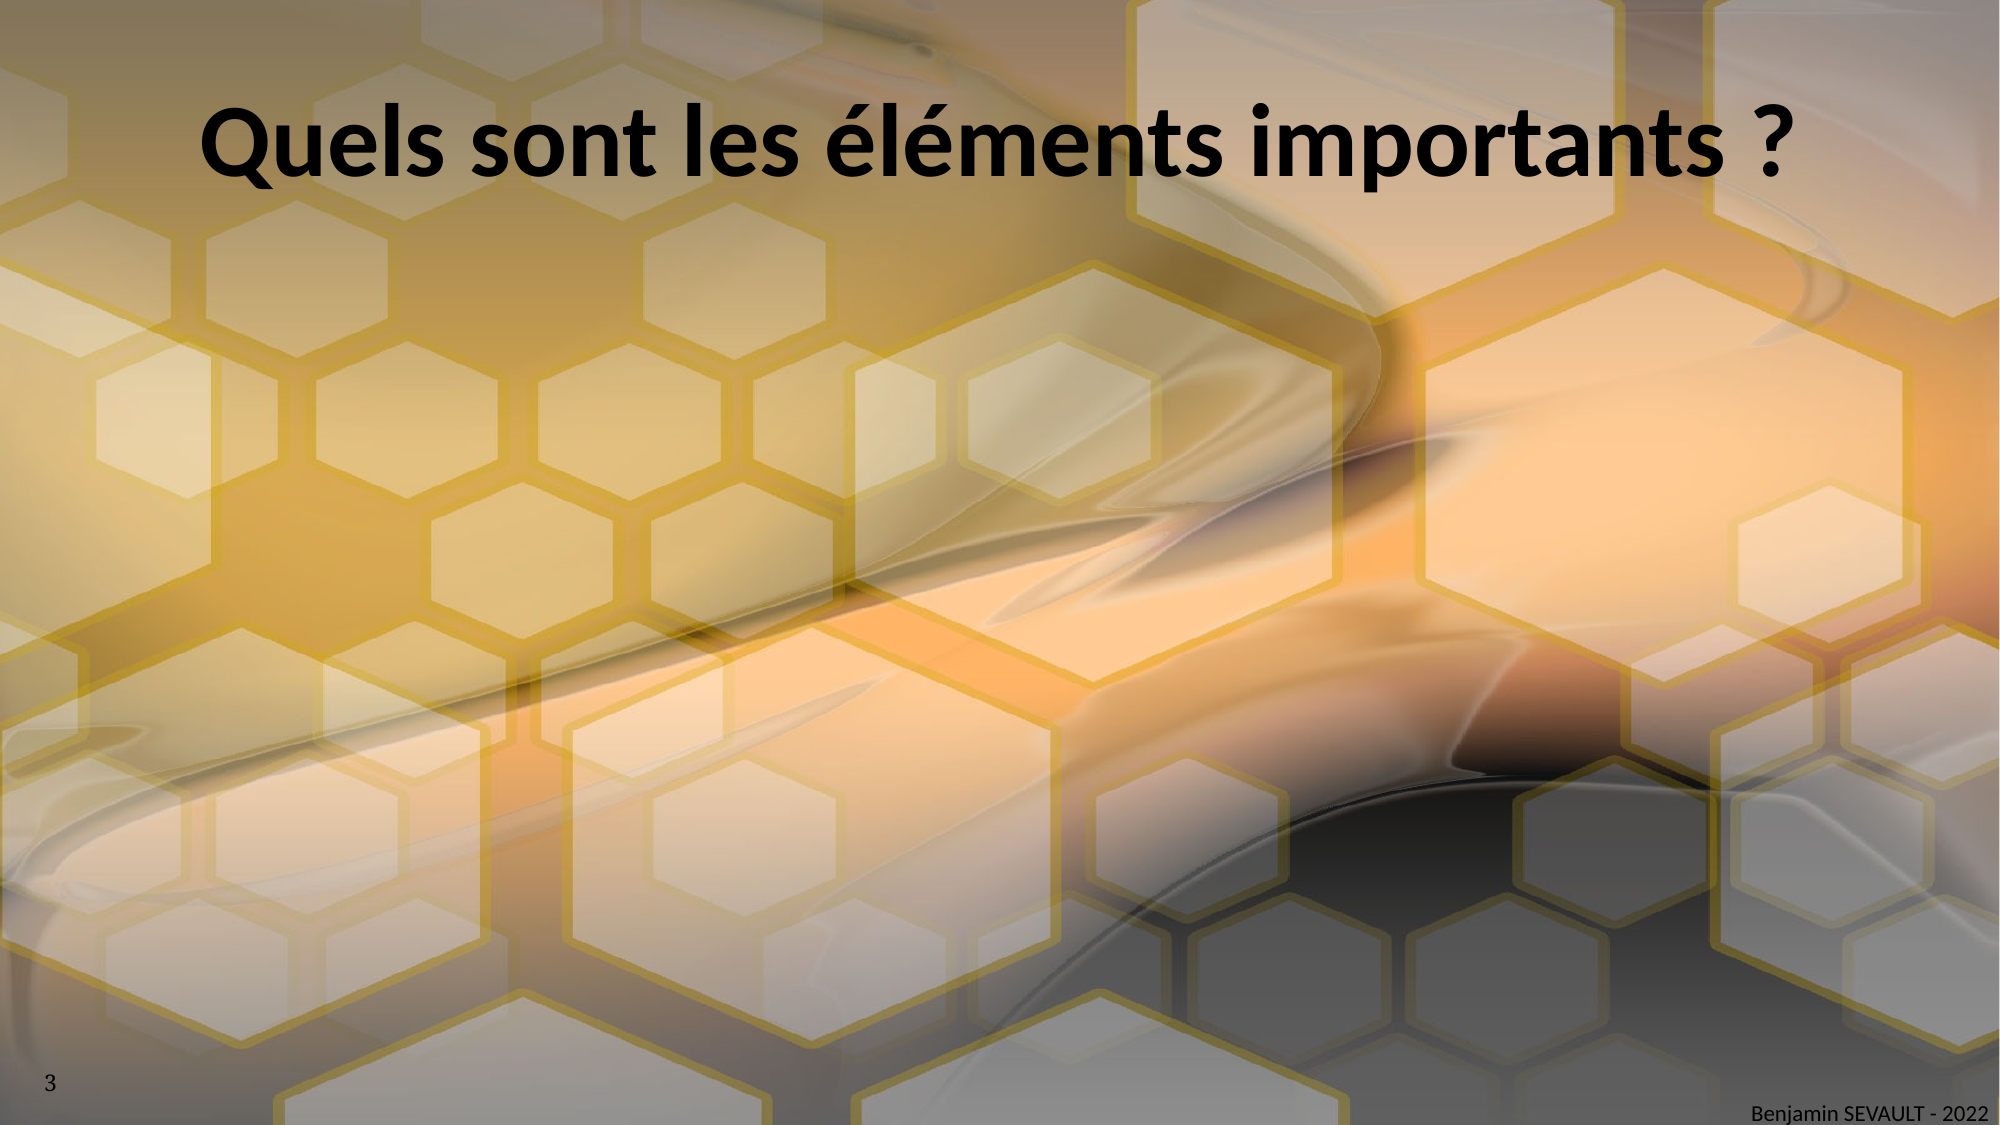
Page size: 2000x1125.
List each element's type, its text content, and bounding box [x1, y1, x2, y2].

text_box Quels sont les éléments importants ? [154, 65, 1846, 205]
picture [0, 0, 2000, 1125]
text_box Benjamin SEVAULT - 2022 [1720, 1082, 2000, 1125]
slide_number 3 [0, 1053, 72, 1114]
